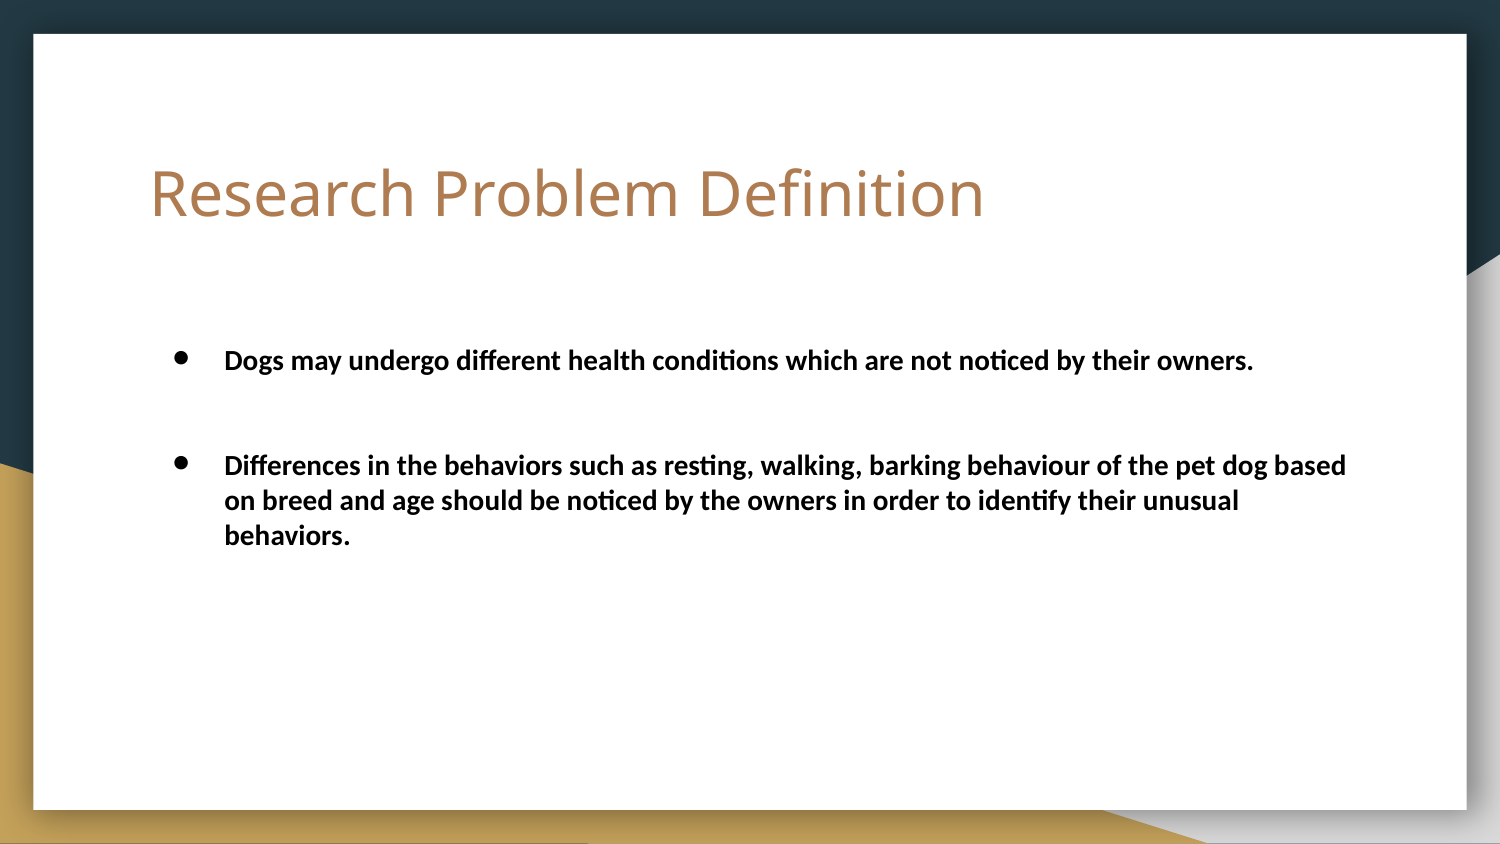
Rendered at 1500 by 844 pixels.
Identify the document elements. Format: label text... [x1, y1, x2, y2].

title Research Problem Definition [134, 138, 1366, 296]
list Dogs may undergo different health conditions which are not noticed by their owners. Differences in the behaviors such as resting, walking, barking behaviour of the pet dog based on breed and age should be noticed by the owners in order to identify their unusual behaviors. [134, 326, 1366, 729]
